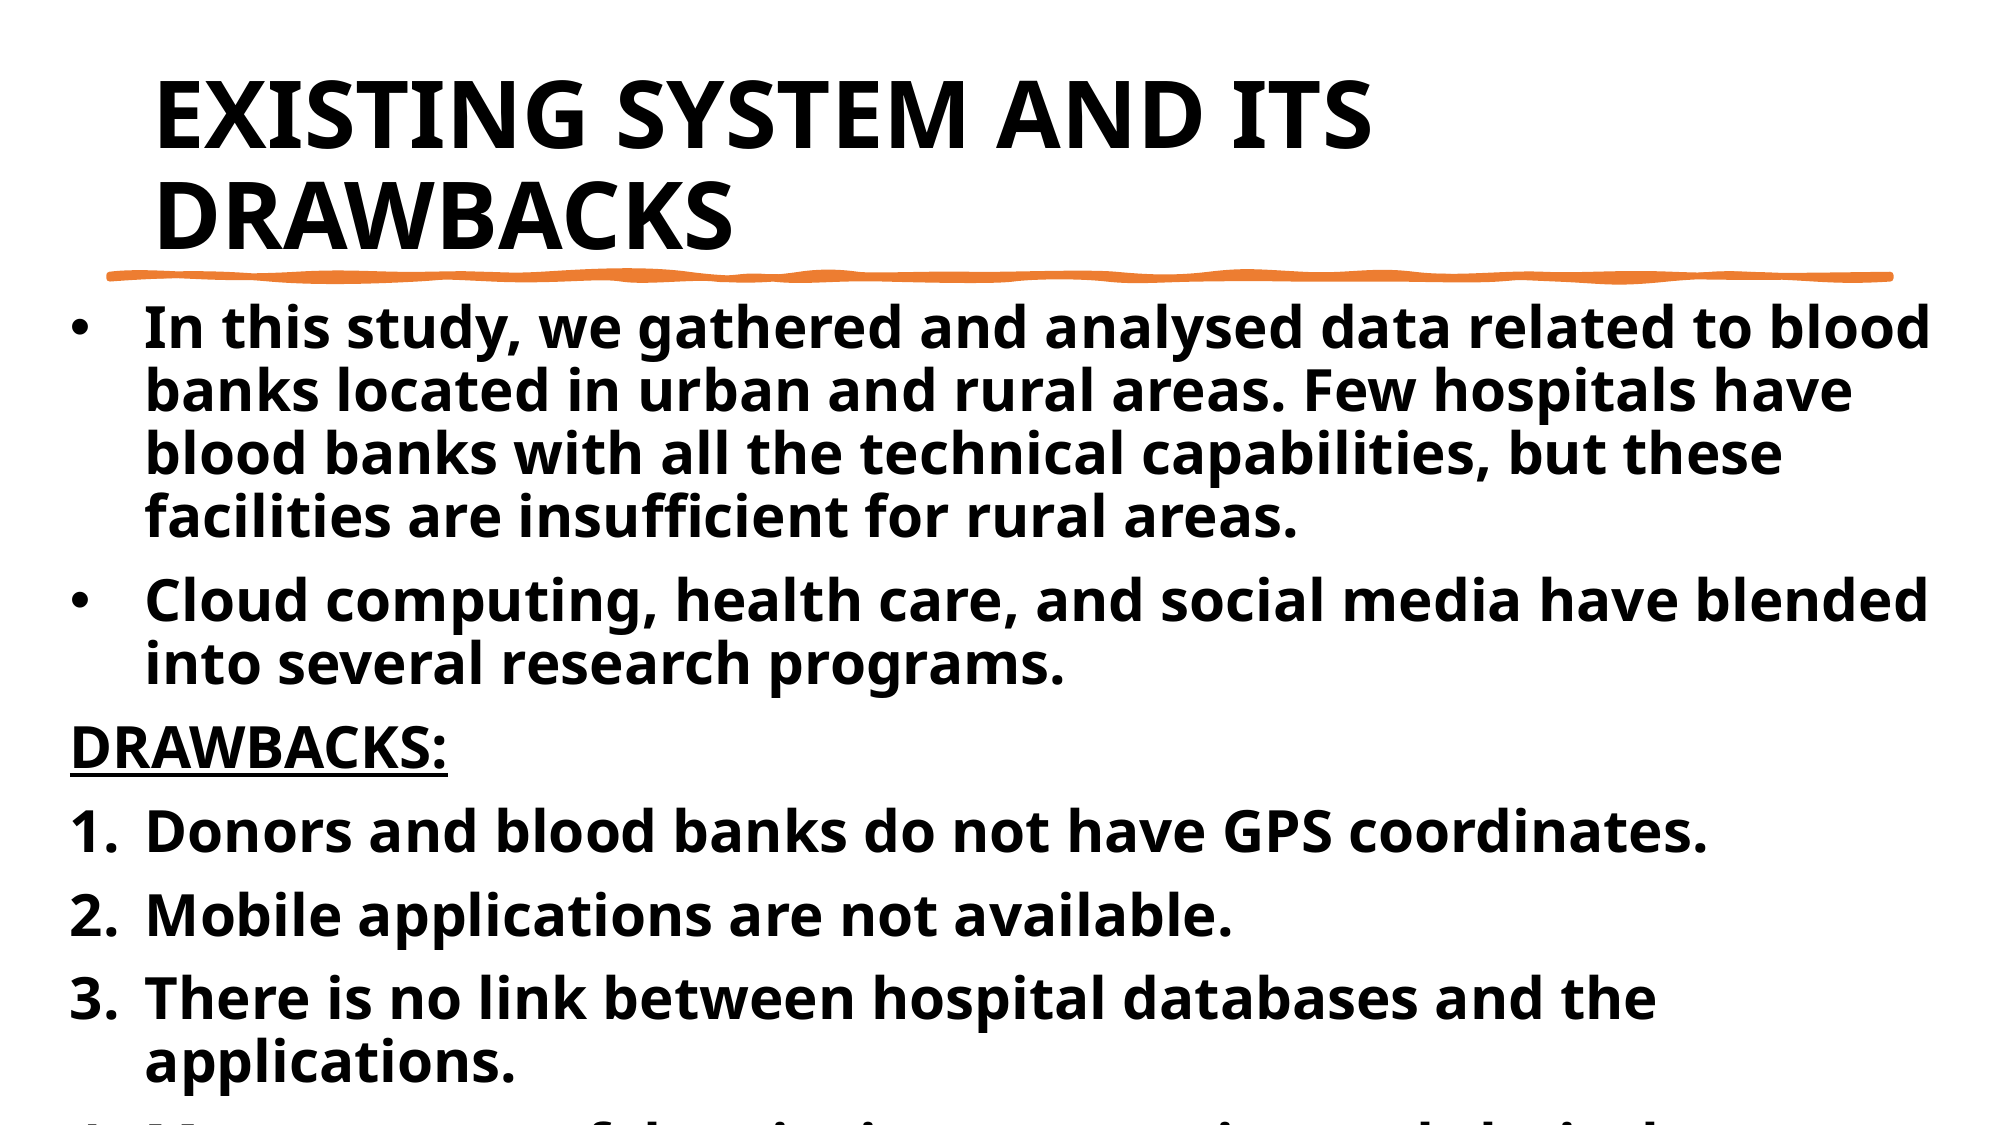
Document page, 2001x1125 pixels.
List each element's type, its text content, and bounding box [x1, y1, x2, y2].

list In this study, we gathered and analysed data related to blood banks located in urban and rural areas. Few hospitals have blood banks with all the technical capabilities, but these facilities are insufficient for rural areas. Cloud computing, health care, and social media have blended into several research programs. DRAWBACKS: Donors and blood banks do not have GPS coordinates. Mobile applications are not available. There is no link between hospital databases and the applications. Management of data is time-consuming and clerical. The availability of blood is limited in an emergency. [54, 291, 1974, 1066]
title EXISTING SYSTEM AND ITS DRAWBACKS [137, 59, 1863, 276]
text_box [0, 0, 2000, 1125]
text_box [108, 270, 1892, 283]
